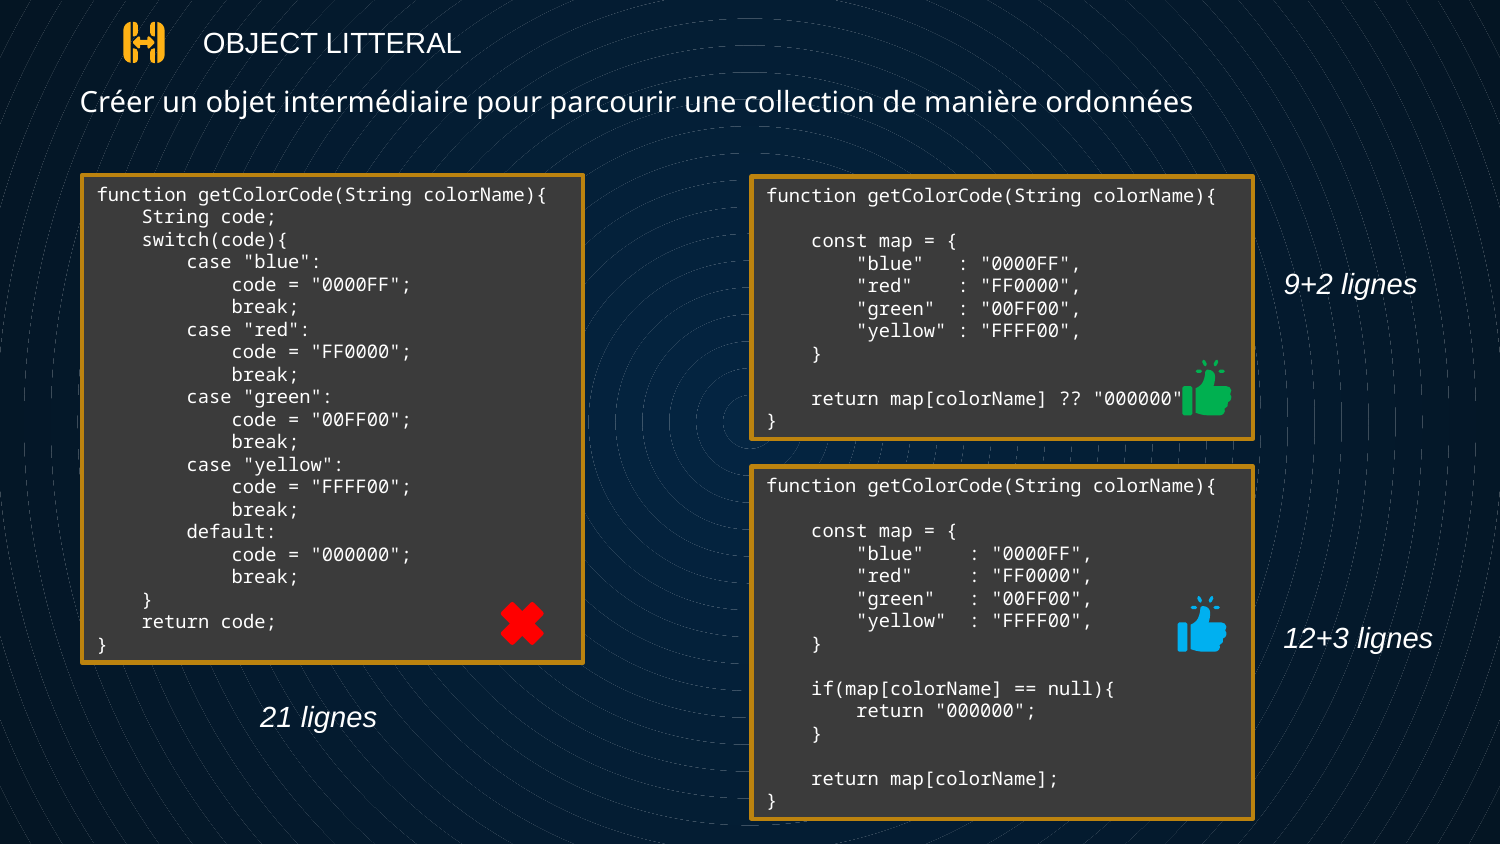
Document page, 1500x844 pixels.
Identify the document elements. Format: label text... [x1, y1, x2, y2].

text_box function getColorCode(String colorName){ String code; switch(code){ case "blue": code = "0000FF"; break; case "red": code = "FF0000"; break; case "green": code = "00FF00"; break; case "yellow": code = "FFFF00"; break; default: code = "000000"; break; } return code; } [80, 173, 585, 665]
text_box 21 lignes [245, 690, 393, 741]
text_box 9+2 lignes [1268, 258, 1433, 309]
text_box [500, 601, 544, 645]
text_box OBJECT LITTERAL [188, 17, 478, 67]
text_box Créer un objet intermédiaire pour parcourir une collection de manière ordonnées [64, 76, 1210, 126]
text_box function getColorCode(String colorName){ const map = { "blue" : "0000FF", "red" : "FF0000", "green" : "00FF00", "yellow" : "FFFF00", } if(map[colorName] == null){ return "000000"; } return map[colorName]; } [749, 464, 1255, 821]
text_box function getColorCode(String colorName){ const map = { "blue" : "0000FF", "red" : "FF0000", "green" : "00FF00", "yellow" : "FFFF00", } return map[colorName] ?? "000000"; } [749, 174, 1255, 441]
text_box 12+3 lignes [1268, 611, 1449, 662]
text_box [123, 21, 165, 64]
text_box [1177, 595, 1228, 652]
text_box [1182, 359, 1233, 416]
